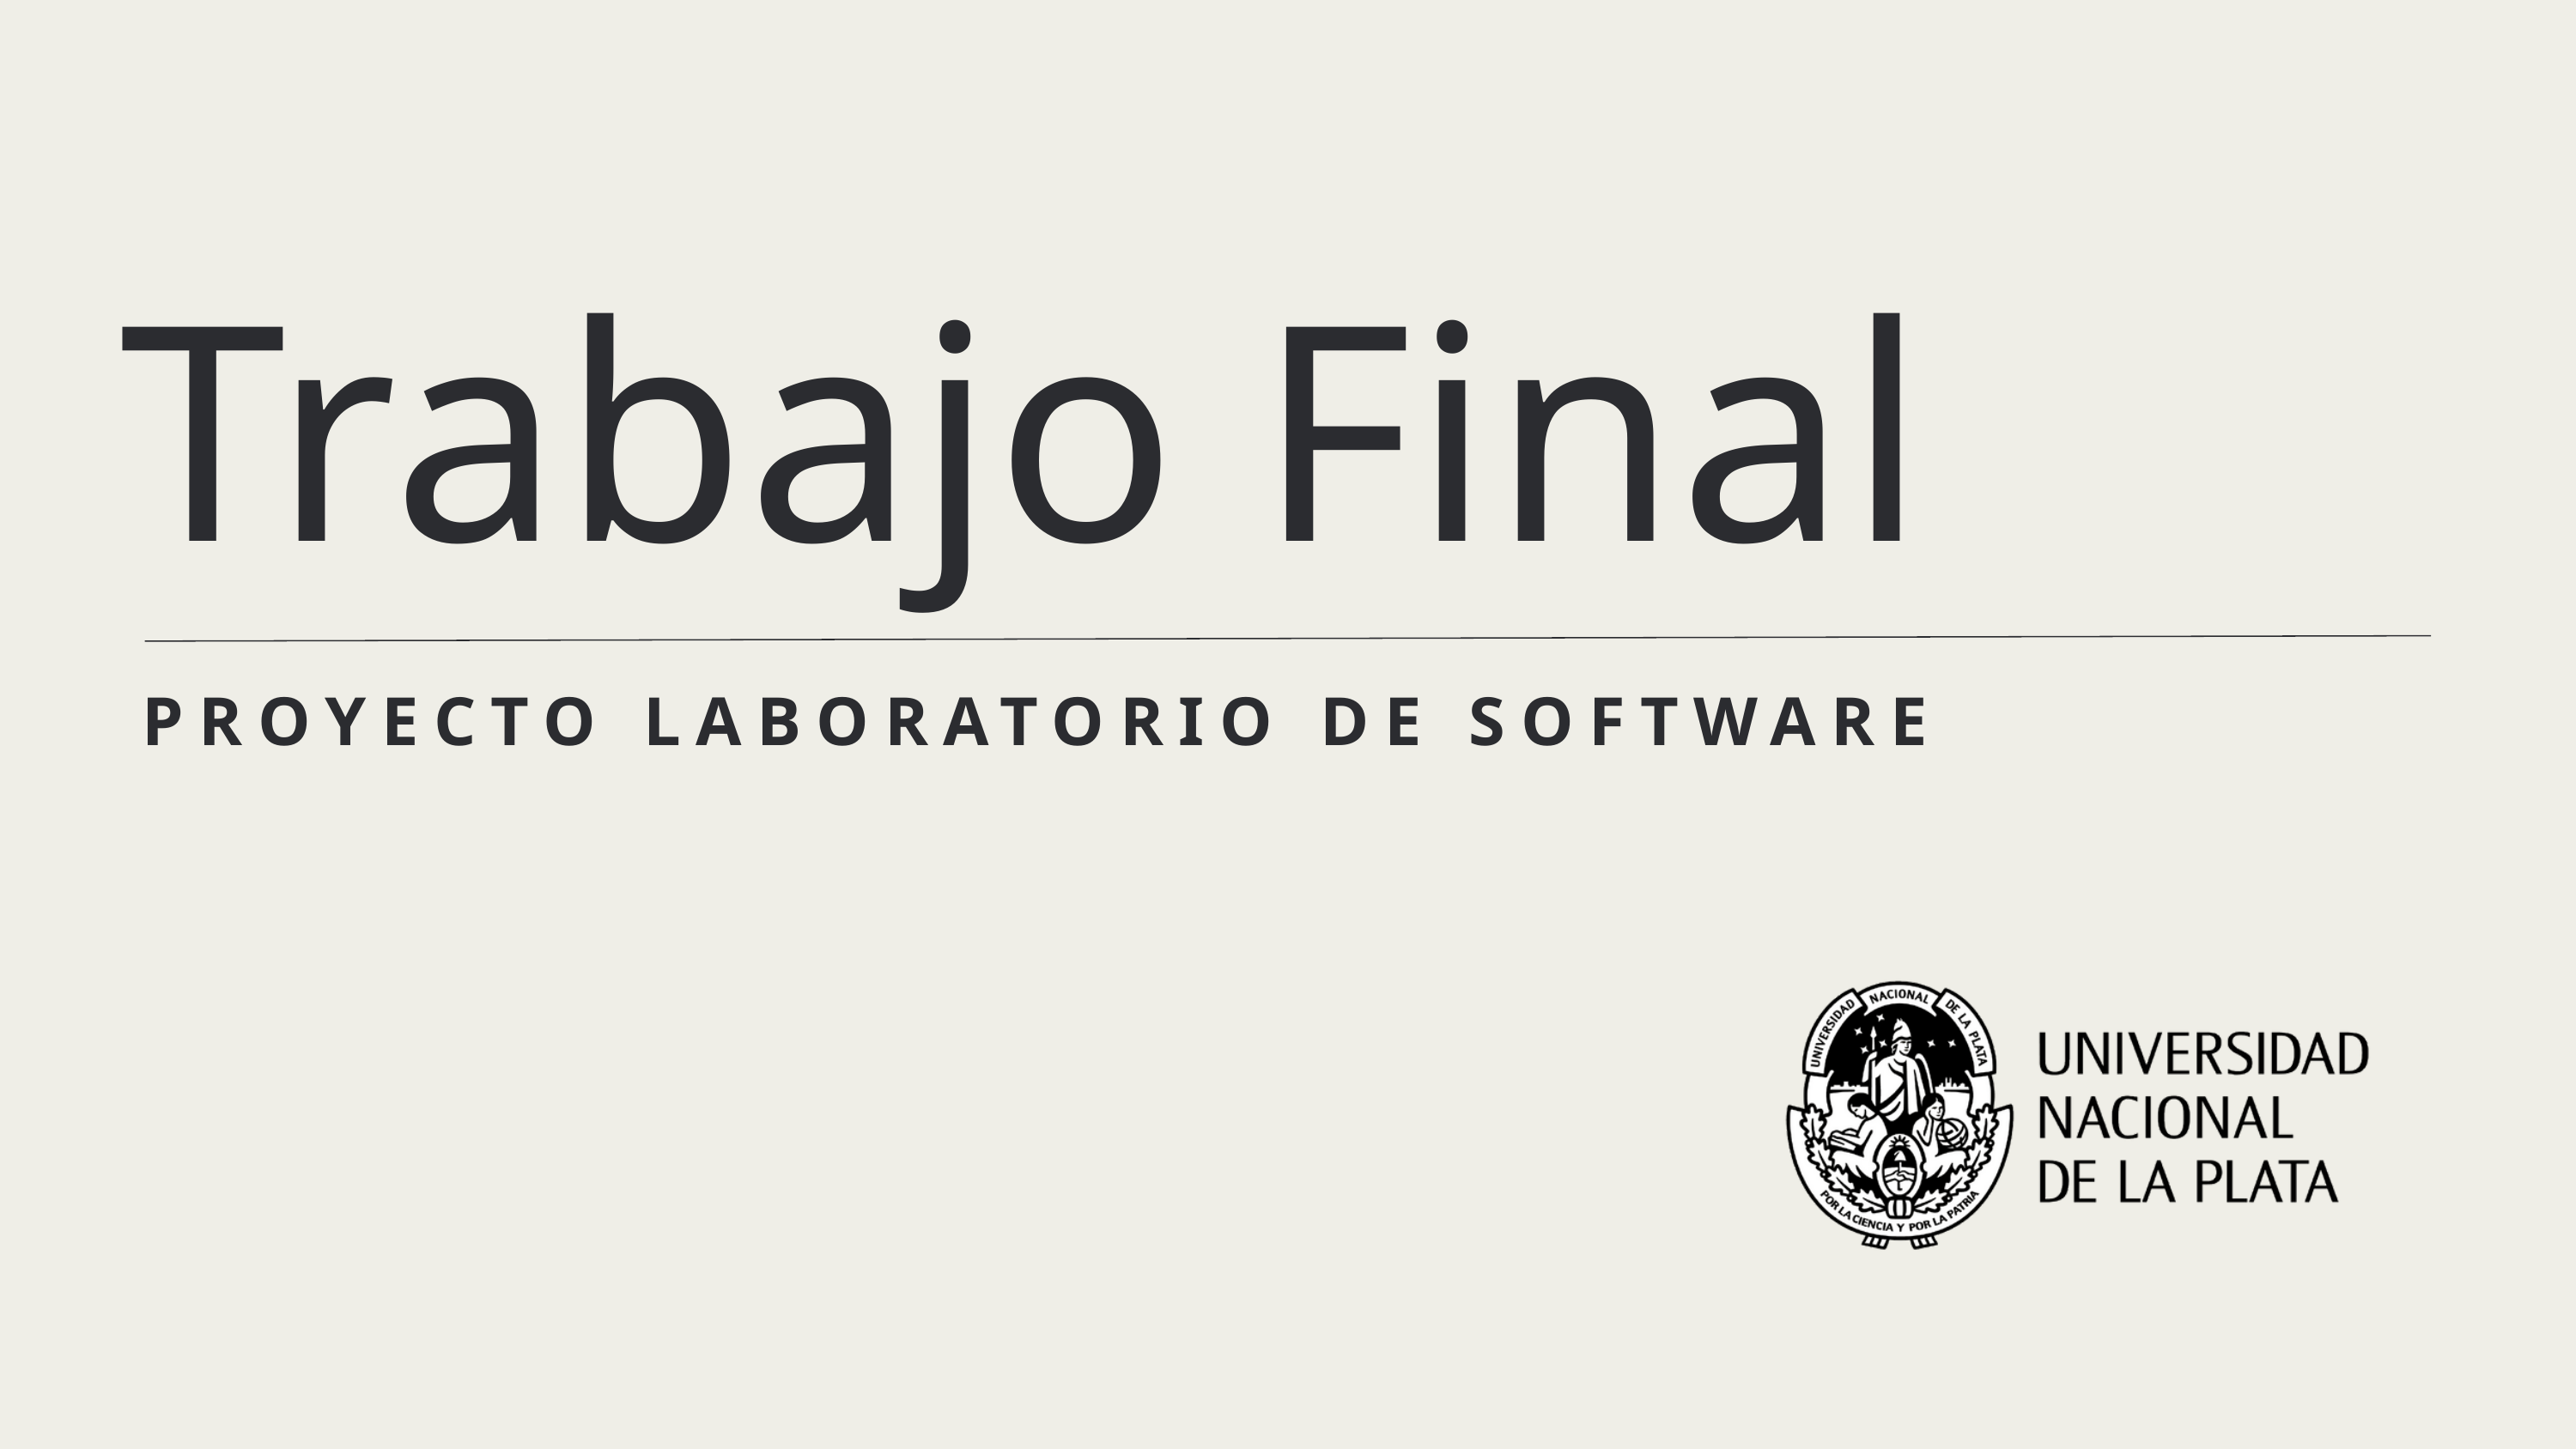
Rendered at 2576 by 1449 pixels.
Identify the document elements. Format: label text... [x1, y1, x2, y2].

text_box PROYECTO LABORATORIO DE SOFTWARE [142, 665, 2428, 759]
text_box [1739, 931, 2428, 1304]
text_box Trabajo Final [119, 328, 2432, 602]
